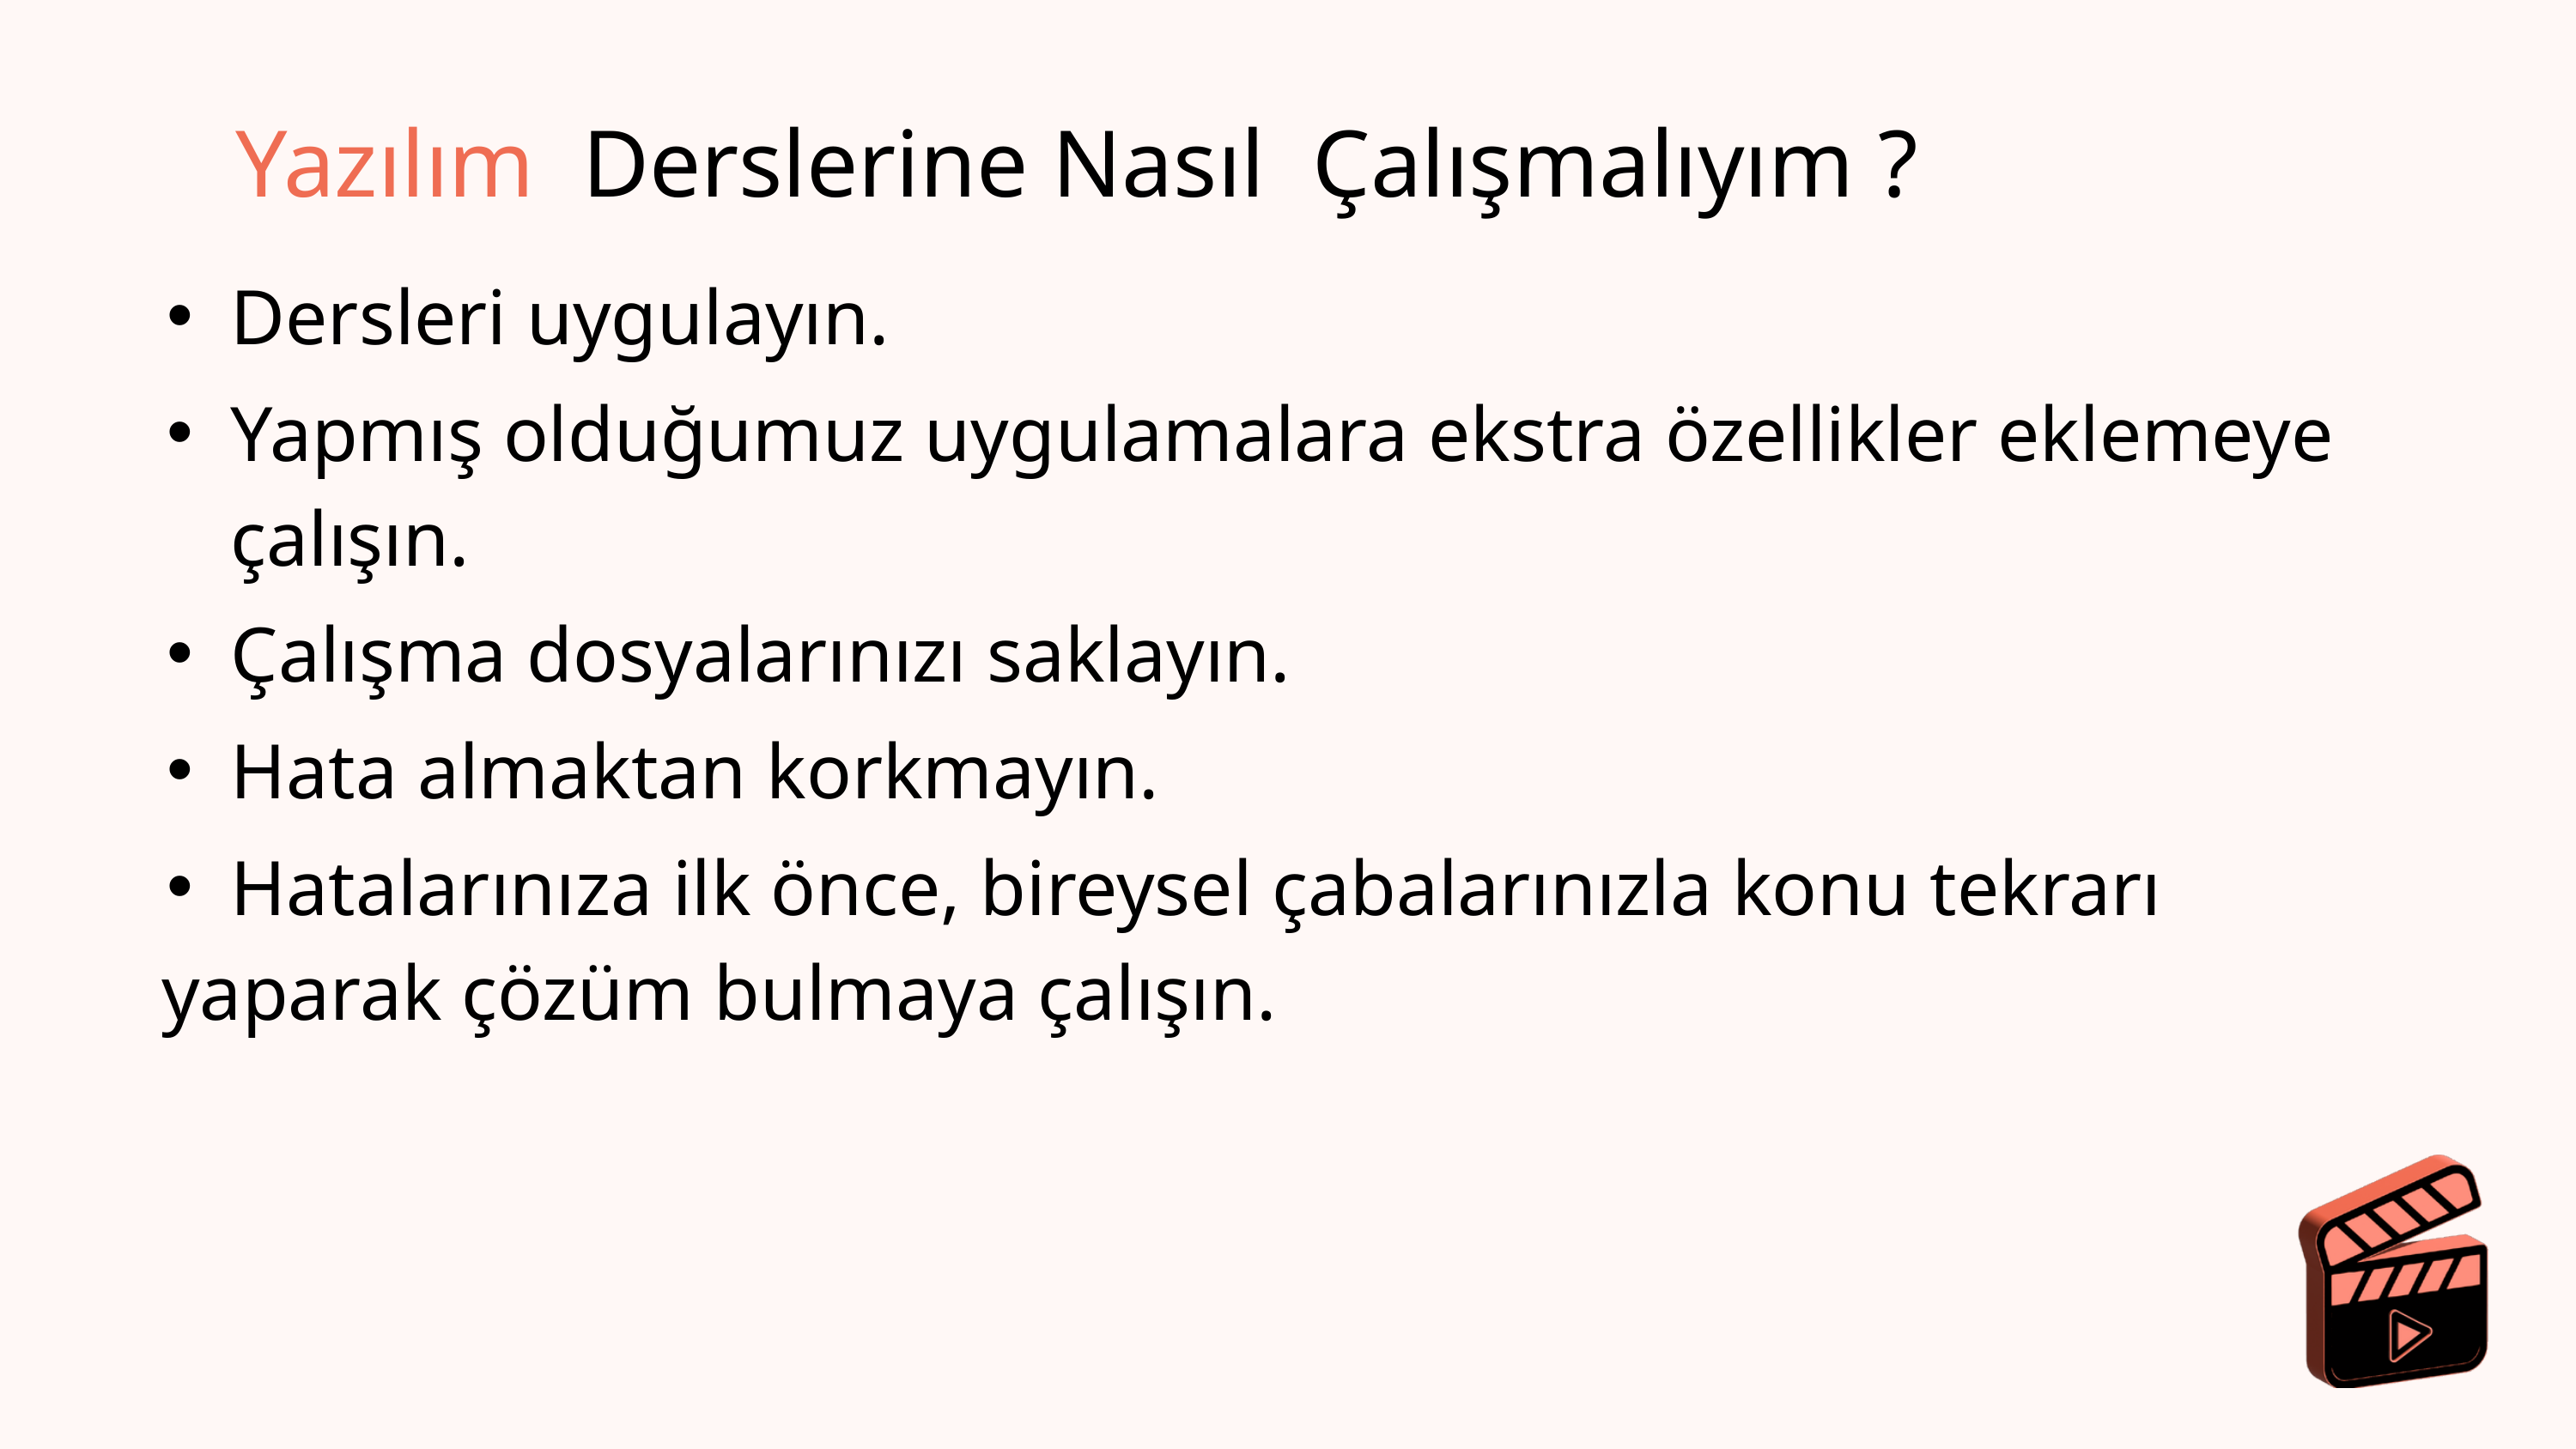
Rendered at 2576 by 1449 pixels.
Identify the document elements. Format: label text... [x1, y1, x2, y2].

text_box Yapmış olduğumuz uygulamalara ekstra özellikler eklemeye çalışın. [103, 371, 2394, 582]
text_box Çalışma dosyalarınızı saklayın. [103, 591, 2394, 698]
text_box Hata almaktan korkmayın. [103, 708, 2394, 814]
text_box Dersleri uygulayın. [103, 254, 2394, 360]
text_box Hatalarınıza ilk önce, bireysel çabalarınızla konu tekrarı yaparak çözüm bulmaya çalışın. [103, 825, 2394, 1035]
text_box Yazılım Derslerine Nasıl Çalışmalıyım ? [0, 86, 2326, 215]
text_box [2290, 1155, 2497, 1388]
